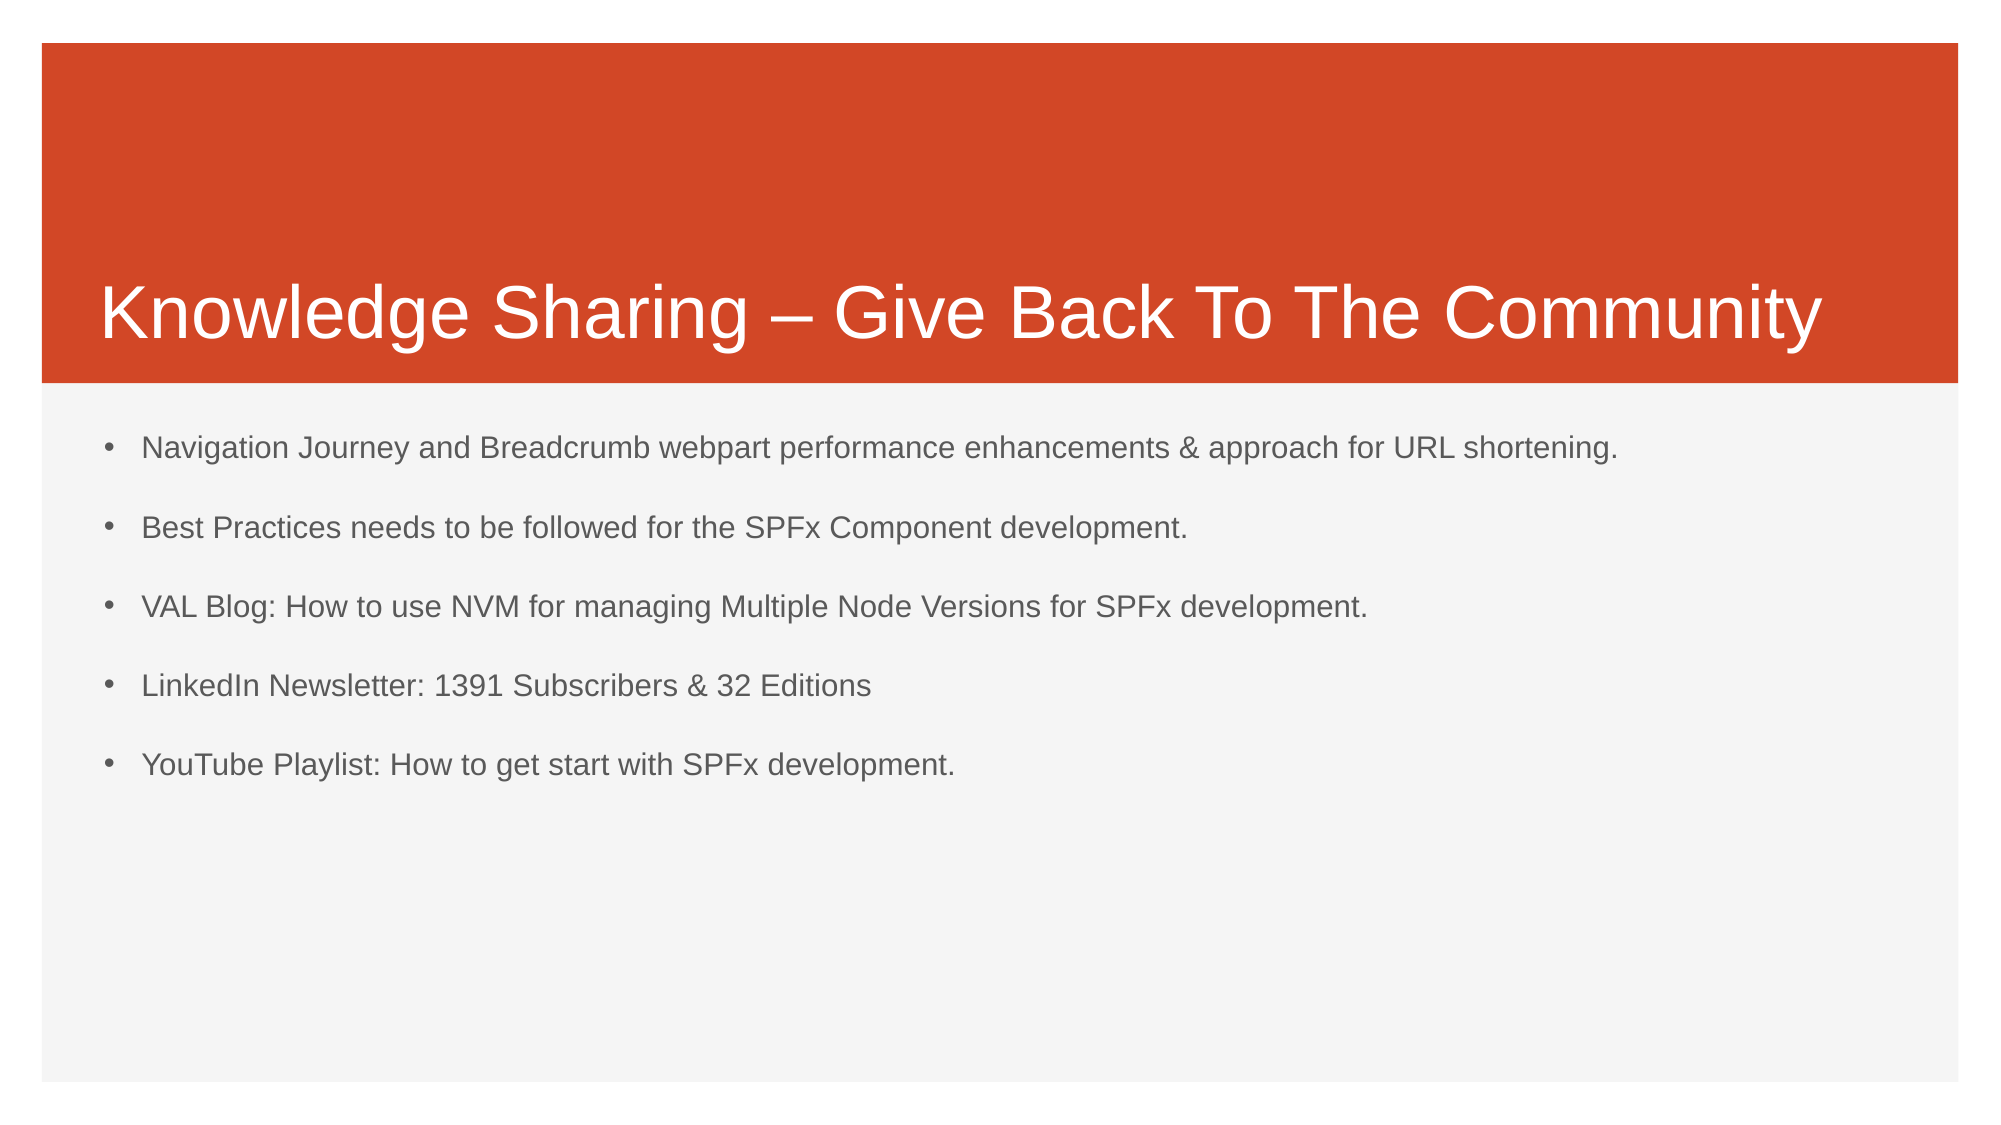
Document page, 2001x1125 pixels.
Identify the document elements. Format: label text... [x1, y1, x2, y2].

list Navigation Journey and Breadcrumb webpart performance enhancements & approach for URL shortening. Best Practices needs to be followed for the SPFx Component development. VAL Blog: How to use NVM for managing Multiple Node Versions for SPFx development. LinkedIn Newsletter: 1391 Subscribers & 32 Editions YouTube Playlist: How to get start with SPFx development. [88, 420, 1638, 1073]
title Knowledge Sharing – Give Back To The Community [84, 143, 1932, 362]
